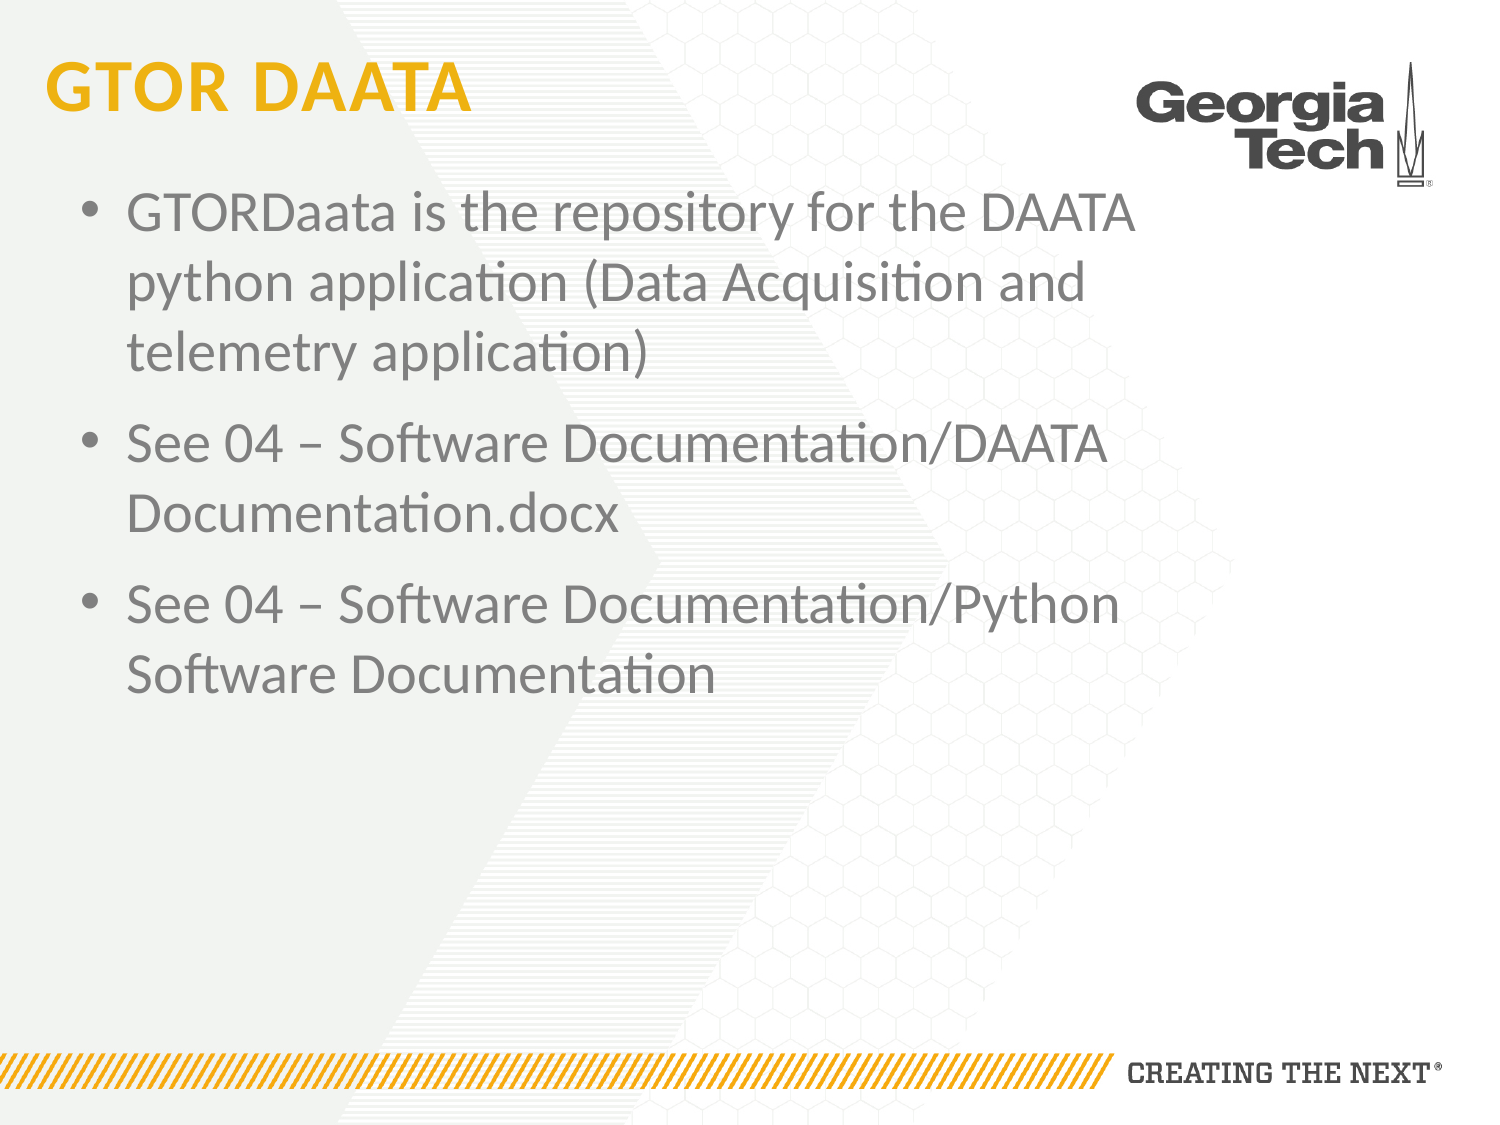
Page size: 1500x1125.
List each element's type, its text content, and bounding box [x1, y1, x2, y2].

title GTOR Daata [0, 0, 1064, 163]
picture [0, 0, 1500, 1125]
list GTORDaata is the repository for the DAATA python application (Data Acquisition and telemetry application) See 04 – Software Documentation/DAATA Documentation.docx See 04 – Software Documentation/Python Software Documentation [34, 165, 1233, 929]
